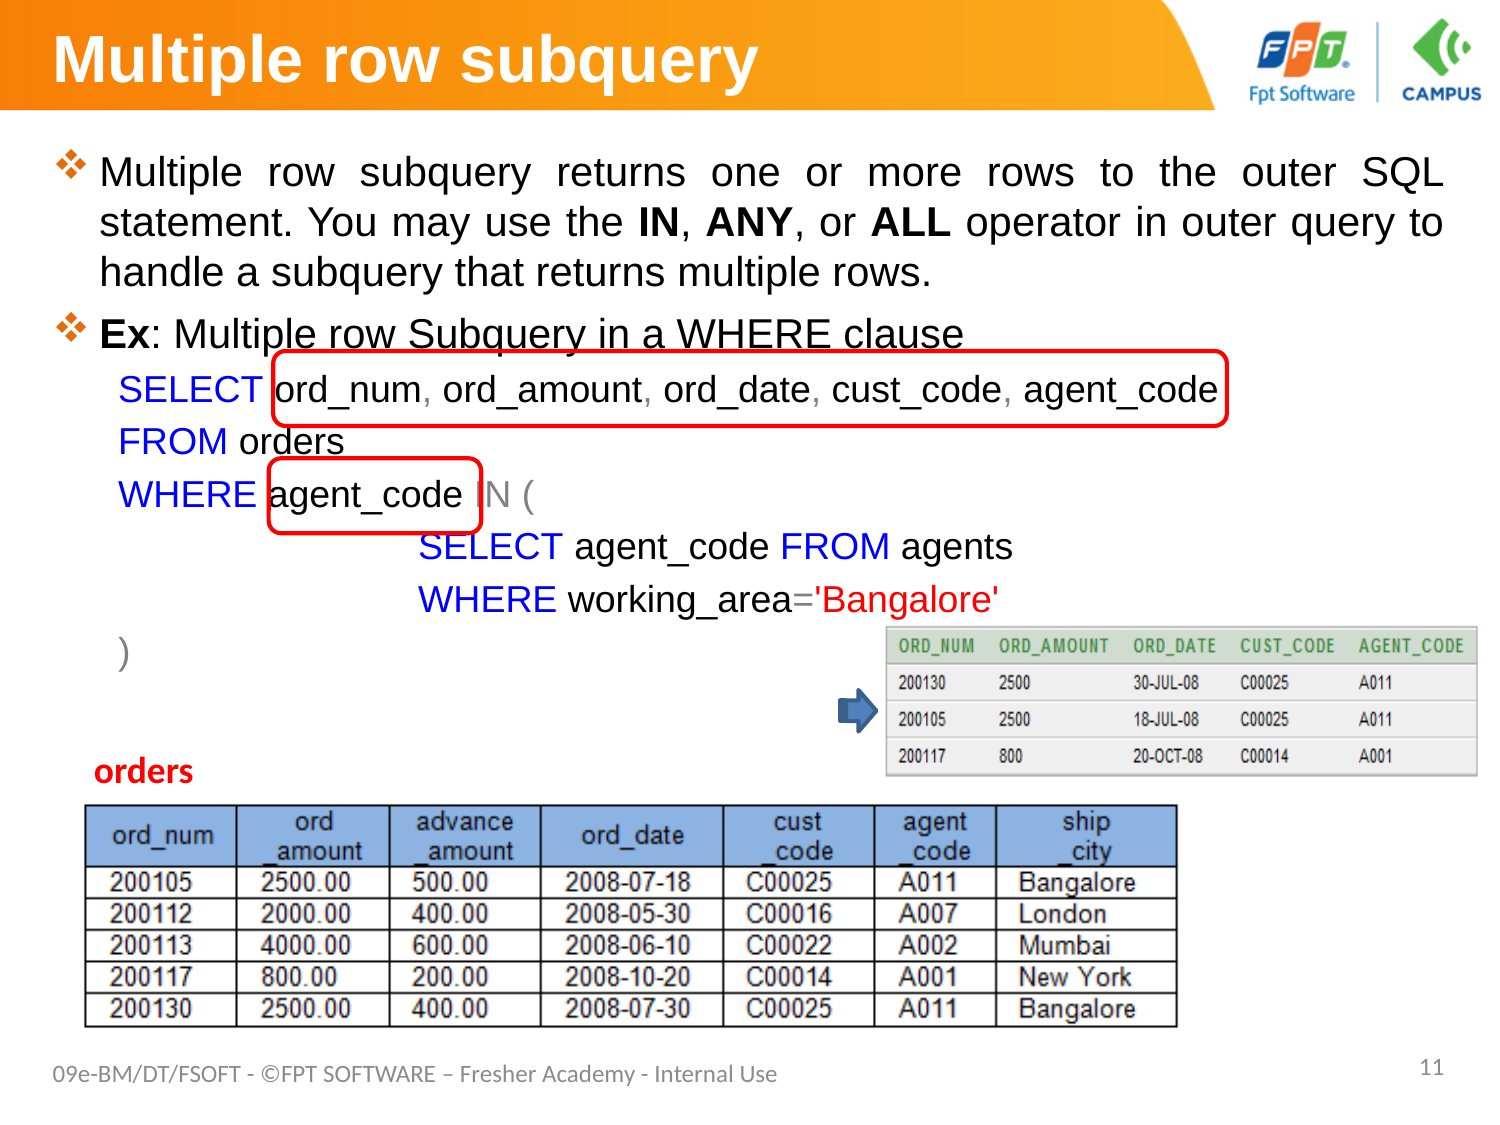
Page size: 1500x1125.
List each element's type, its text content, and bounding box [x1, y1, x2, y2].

text_box [76, 152, 1465, 1043]
text_box [266, 456, 484, 536]
title Multiple row subquery [37, 0, 1203, 113]
slide_number 11 [1062, 1043, 1460, 1103]
text_box orders [79, 738, 256, 799]
picture [0, 0, 1500, 1125]
text_box [112, 1043, 425, 1100]
footer 09e-BM/DT/FSOFT - ©FPT SOFTWARE – Fresher Academy - Internal Use [37, 1042, 877, 1103]
text_box [512, 1043, 988, 1100]
text_box [838, 688, 876, 734]
text_box [271, 348, 1229, 429]
list Multiple row subquery returns one or more rows to the outer SQL statement. You may use the IN, ANY, or ALL operator in outer query to handle a subquery that returns multiple rows. Ex: Multiple row Subquery in a WHERE clause SELECT ord_num, ord_amount, ord_date, cust_code, agent_code FROM orders WHERE agent_code IN ( SELECT agent_code FROM agents WHERE working_area='Bangalore' ) [37, 136, 1460, 1005]
